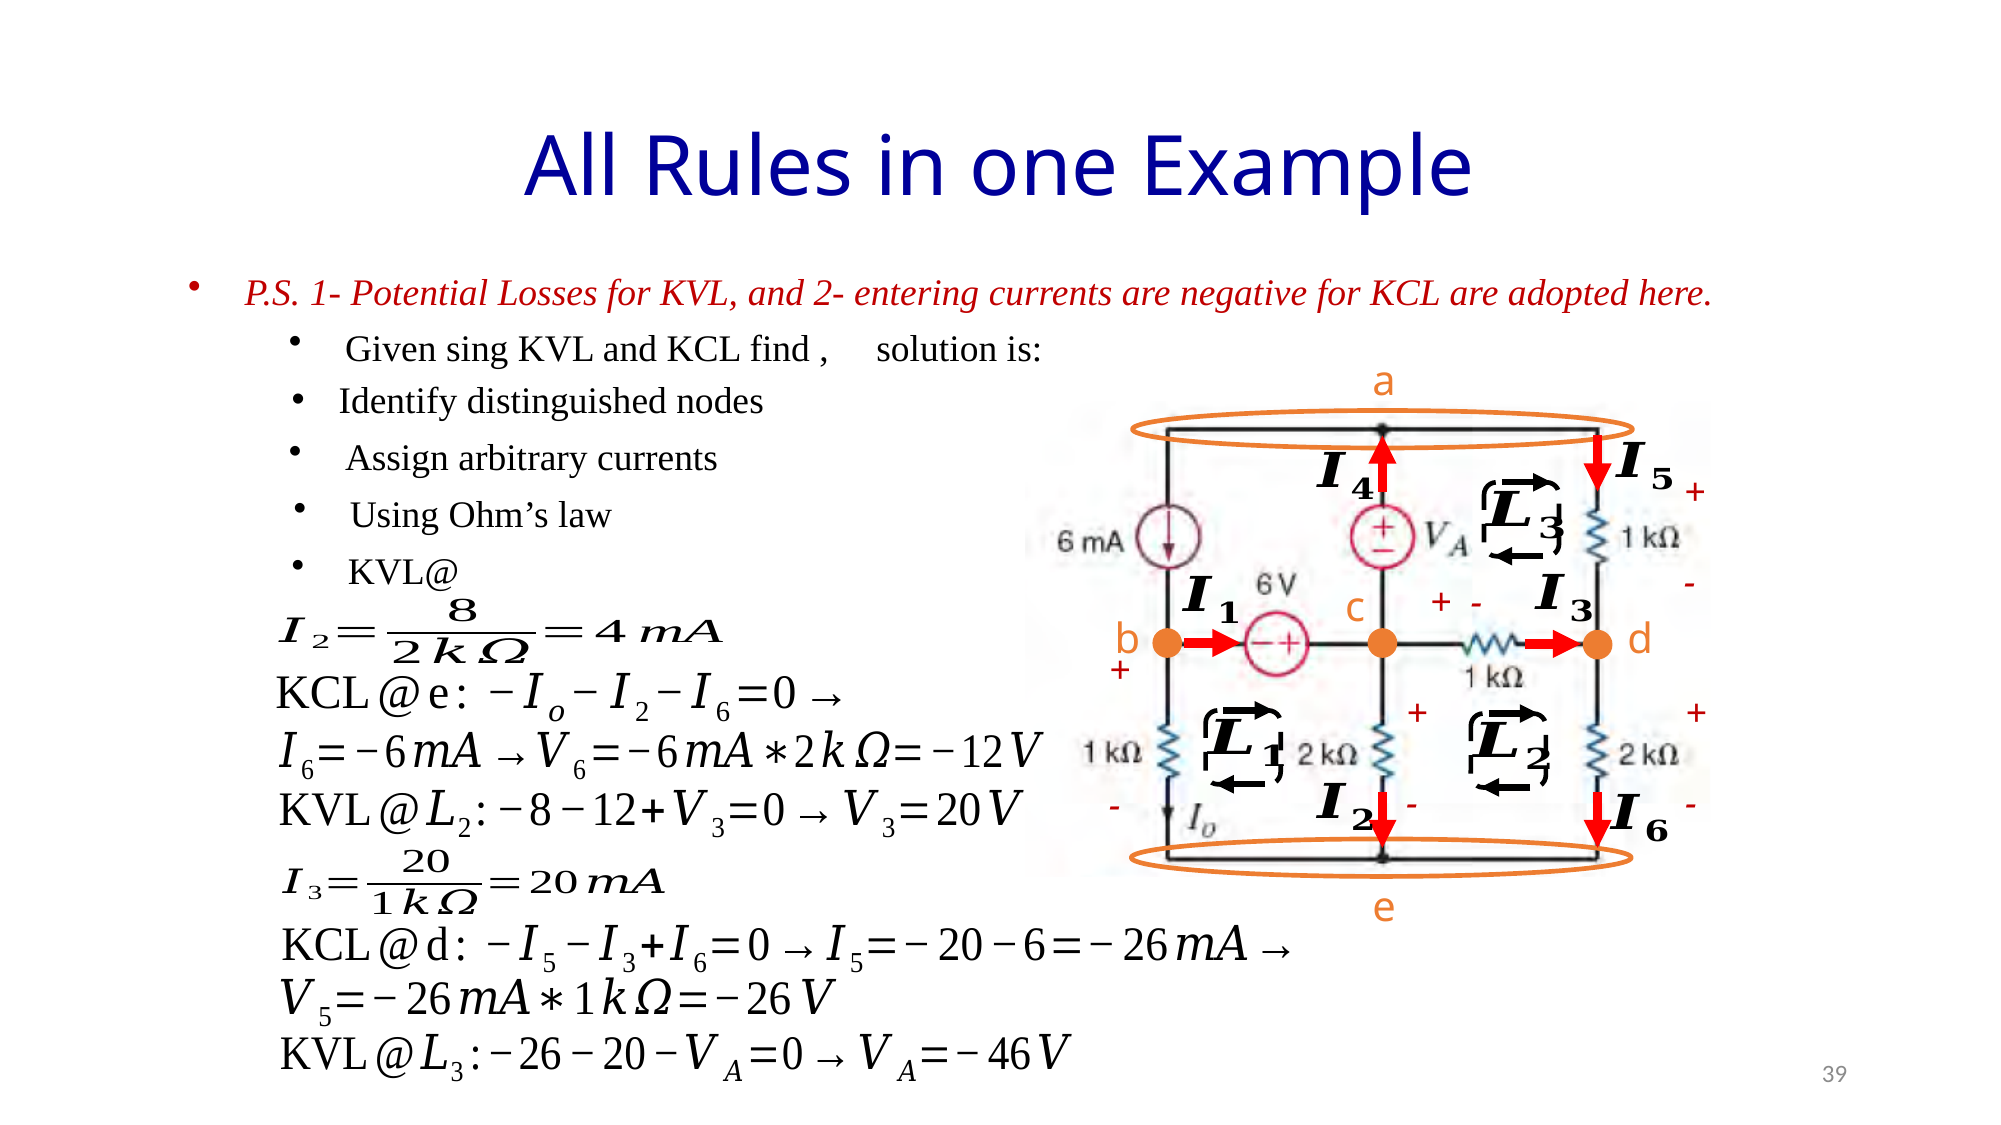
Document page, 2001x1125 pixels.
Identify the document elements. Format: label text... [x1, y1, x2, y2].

text_box Assign arbitrary currents [273, 425, 750, 486]
text_box a [1357, 346, 1395, 401]
text_box P.S. 1- Potential Losses for KVL, and 2- entering currents are negative for KCL are adopted here. [173, 260, 1863, 321]
slide_number 39 [1412, 1042, 1863, 1103]
text_box Identify distinguished nodes [276, 368, 793, 429]
picture [1024, 401, 1713, 877]
text_box e [1357, 877, 1395, 937]
title All Rules in one Example [137, 59, 1863, 278]
